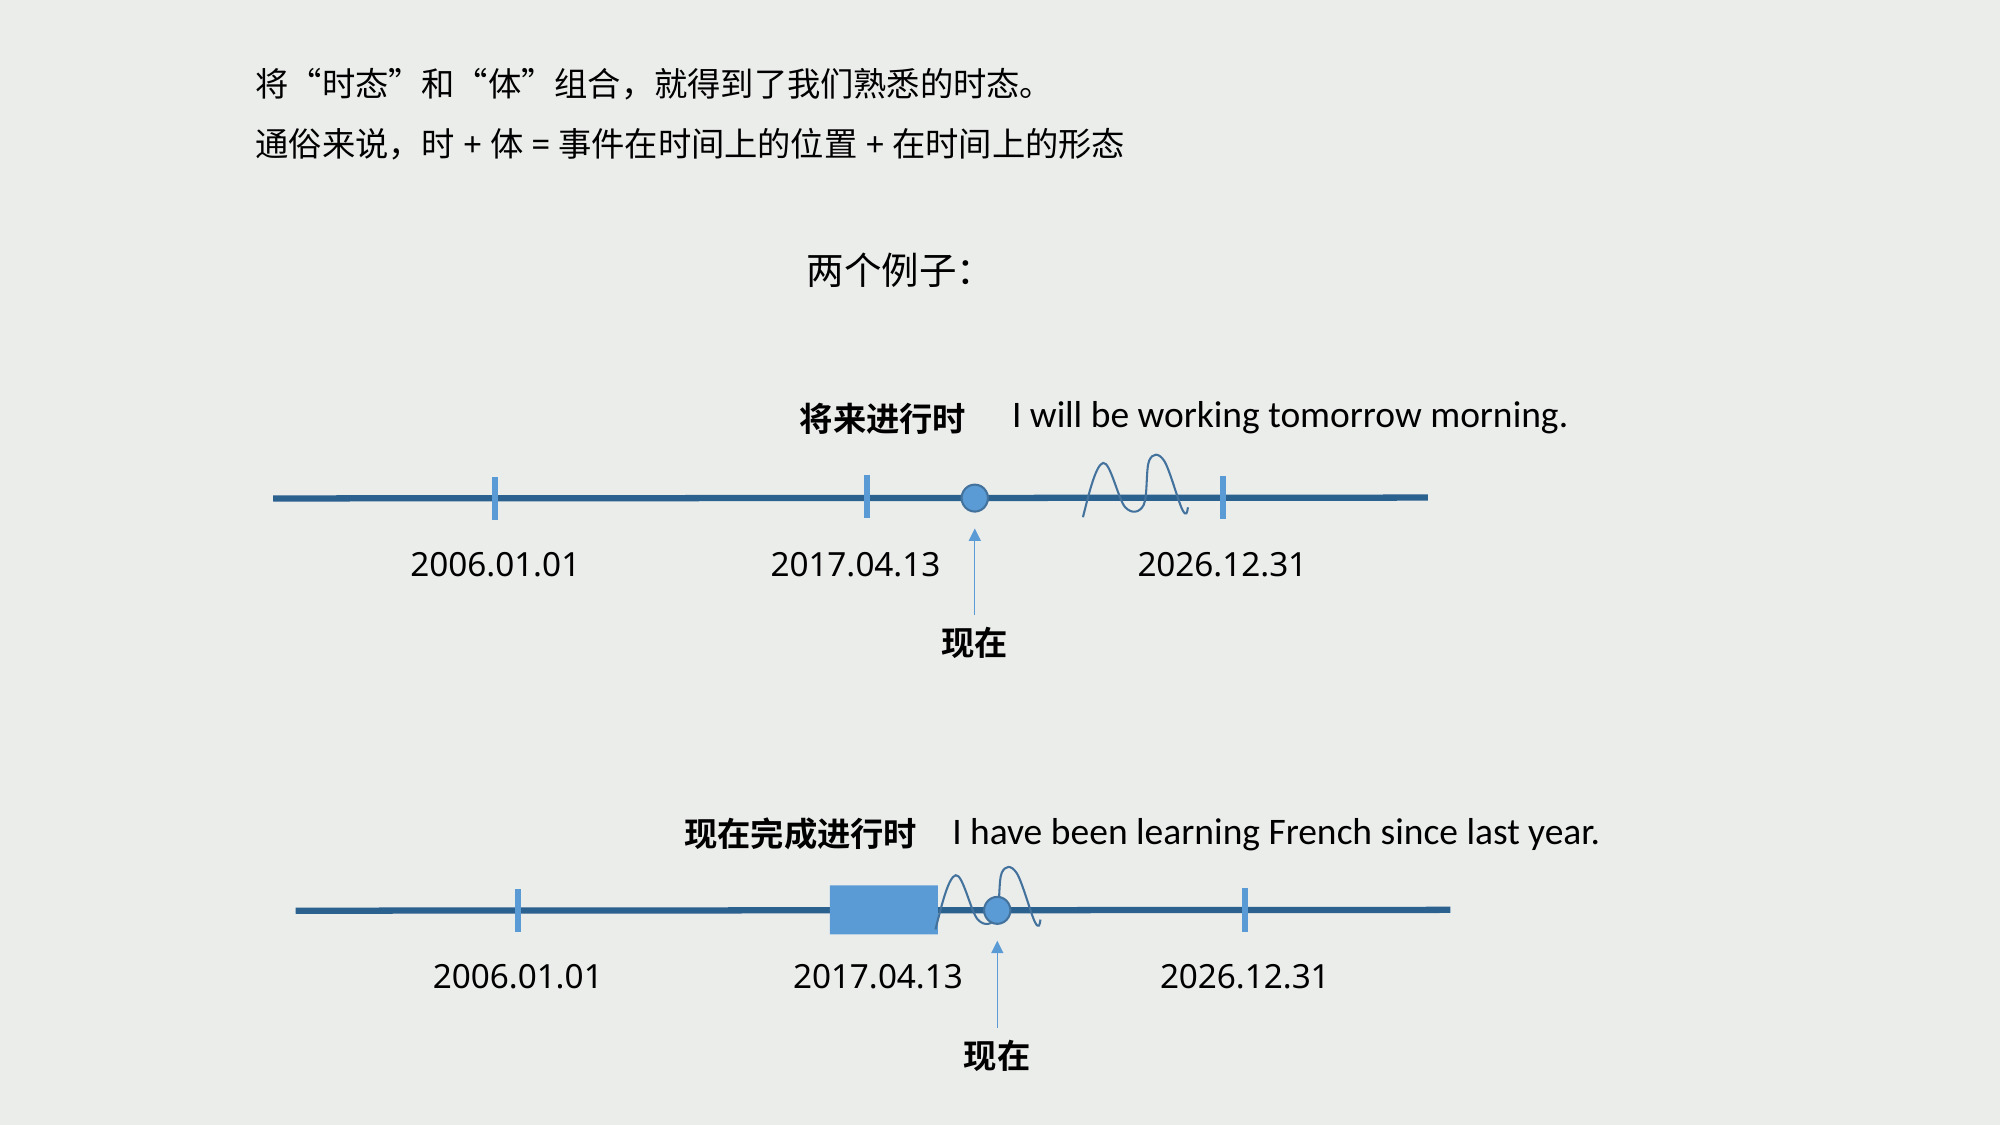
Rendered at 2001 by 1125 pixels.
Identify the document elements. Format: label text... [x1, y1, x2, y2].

text_box I will be working tomorrow morning. [997, 382, 1584, 443]
text_box 2017.04.13 [778, 948, 979, 1003]
text_box 2026.12.31 [1145, 948, 1346, 1003]
text_box [946, 874, 966, 888]
text_box 2006.01.01 [418, 948, 618, 1003]
text_box [829, 884, 939, 888]
text_box 现在完成进行时 [669, 805, 932, 861]
text_box 2006.01.01 [395, 535, 596, 591]
text_box 两个例子： [792, 239, 1010, 299]
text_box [295, 888, 1451, 933]
text_box 2026.12.31 [1122, 535, 1323, 591]
text_box 现在 [949, 1027, 1046, 1083]
text_box [1146, 453, 1172, 475]
text_box [1093, 461, 1113, 475]
text_box 现在 [926, 615, 1023, 670]
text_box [273, 475, 1428, 521]
text_box 将来进行时 [784, 391, 981, 446]
text_box I have been learning French since last year. [937, 799, 1617, 860]
text_box 将“时态”和“体”组合，就得到了我们熟悉的时态。 通俗来说，时+体=事件在时间上的位置+在时间上的形态 [240, 35, 1141, 171]
text_box [998, 865, 1025, 888]
text_box 2017.04.13 [755, 535, 956, 591]
